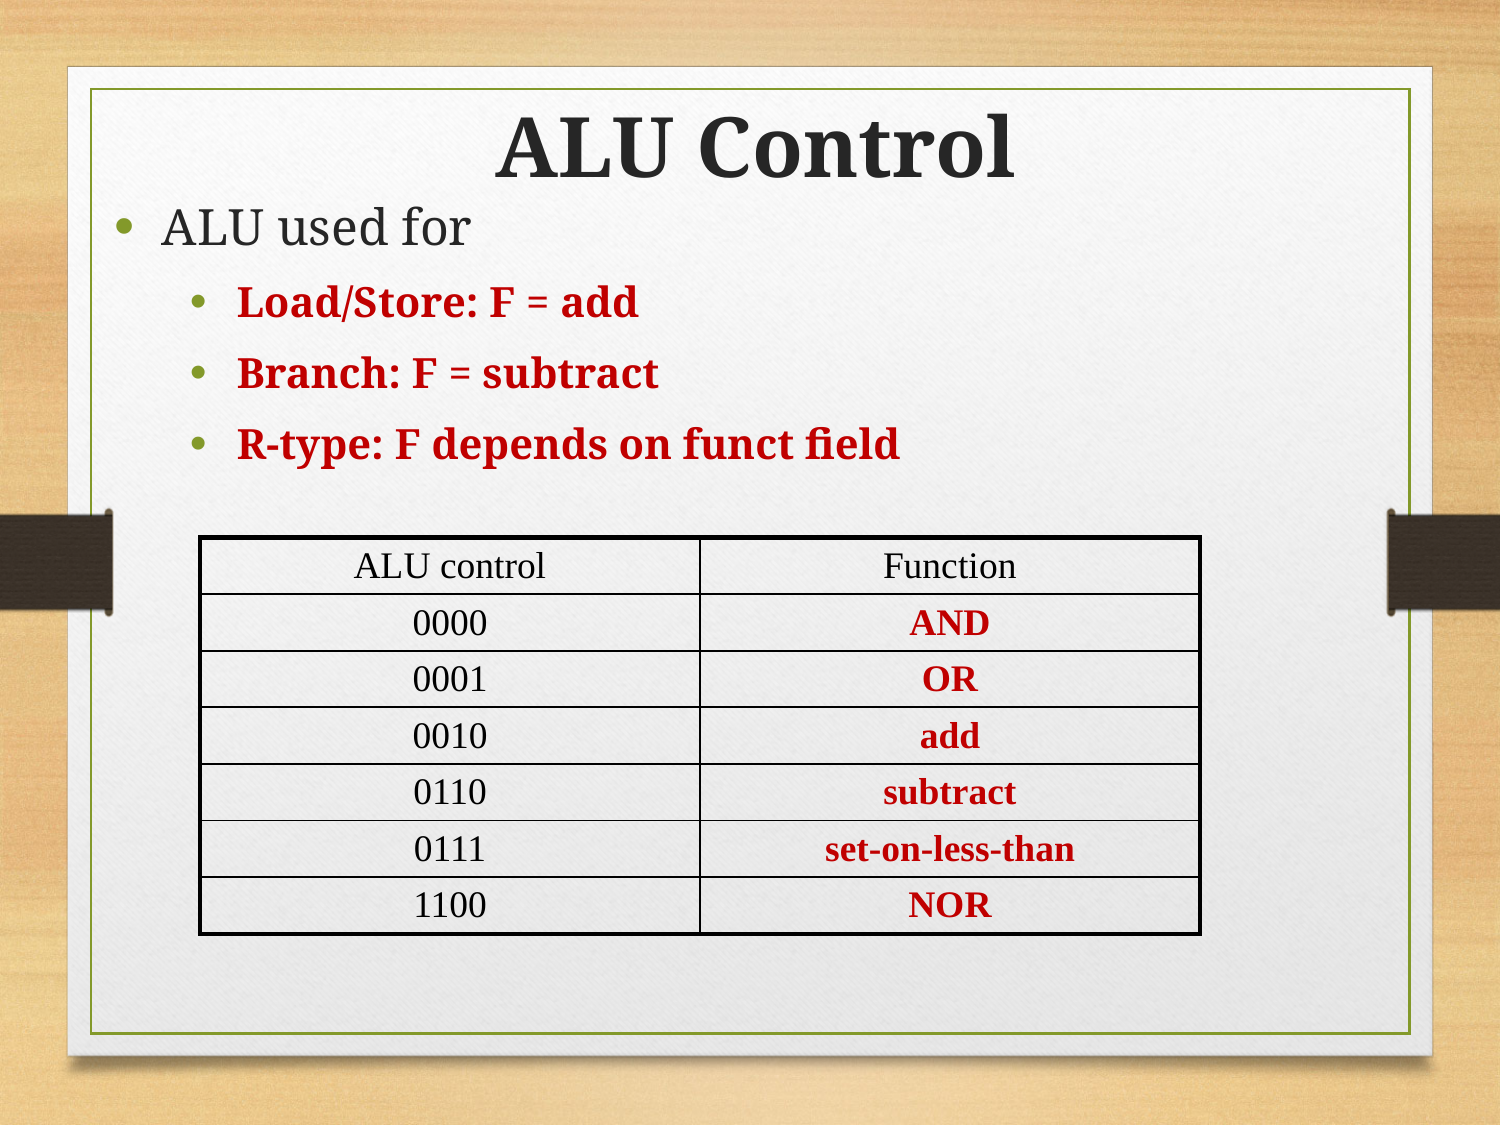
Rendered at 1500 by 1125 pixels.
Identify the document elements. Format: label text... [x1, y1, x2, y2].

table_cell 0111 [202, 821, 699, 876]
table_cell subtract [701, 765, 1198, 820]
table_cell set-on-less-than [701, 821, 1198, 876]
table_cell 1100 [202, 878, 699, 932]
table_header ALU control [202, 540, 699, 593]
list ALU used for Load/Store: F = add Branch: F = subtract R-type: F depends on funct field [99, 187, 1457, 579]
table_cell add [701, 708, 1198, 763]
table_cell 0010 [202, 708, 699, 763]
table_cell OR [701, 652, 1198, 706]
table_header Function [701, 540, 1198, 593]
table_cell NOR [701, 878, 1198, 932]
picture [0, 0, 1500, 1125]
title ALU Control [99, 37, 1413, 187]
table_cell AND [701, 595, 1198, 650]
table_cell 0001 [202, 652, 699, 706]
table_cell 0110 [202, 765, 699, 820]
table_cell 0000 [202, 595, 699, 650]
